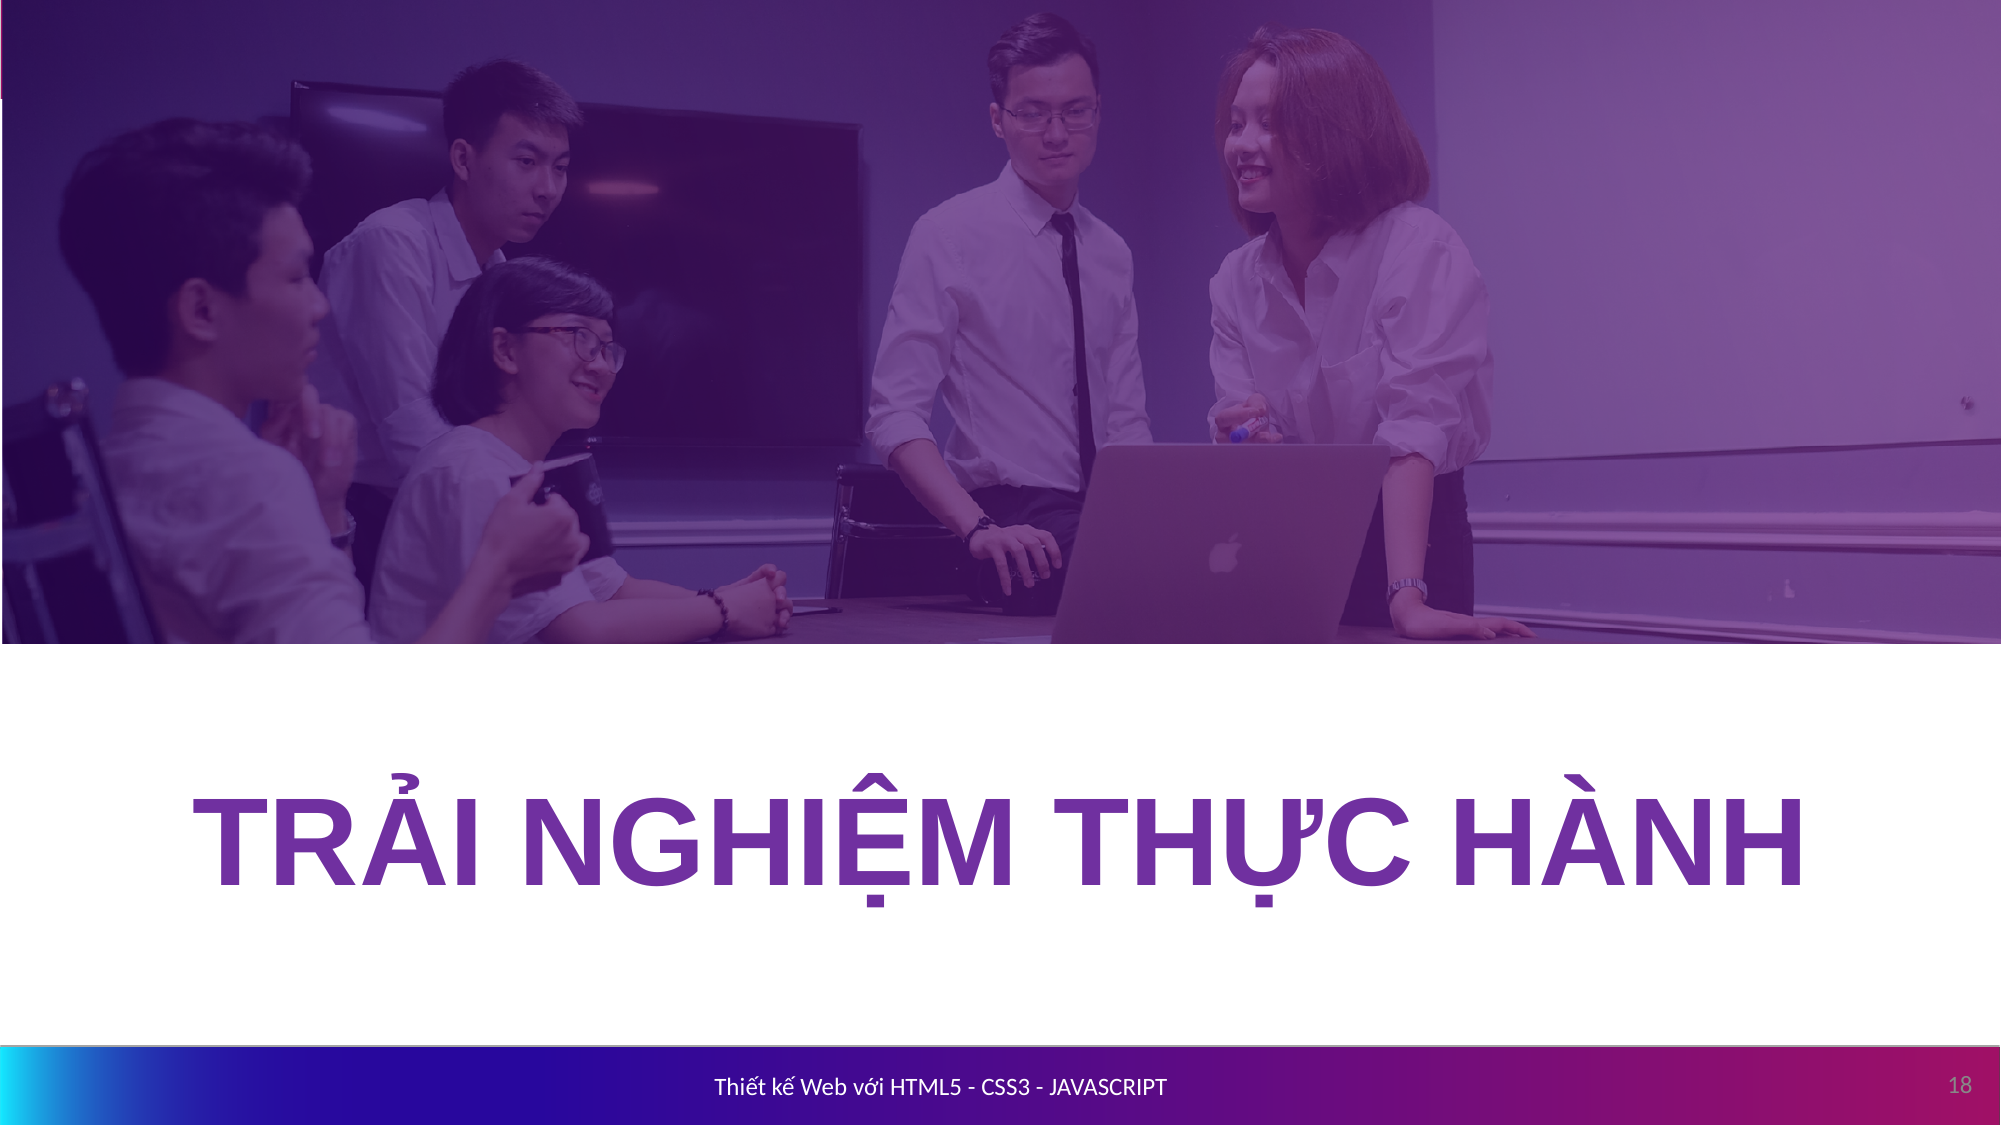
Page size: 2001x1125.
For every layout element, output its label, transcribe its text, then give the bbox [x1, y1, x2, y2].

text_box TRẢI NGHIỆM THỰC HÀNH [67, 678, 1936, 918]
picture [0, 1045, 2000, 1125]
picture [0, 0, 2001, 644]
